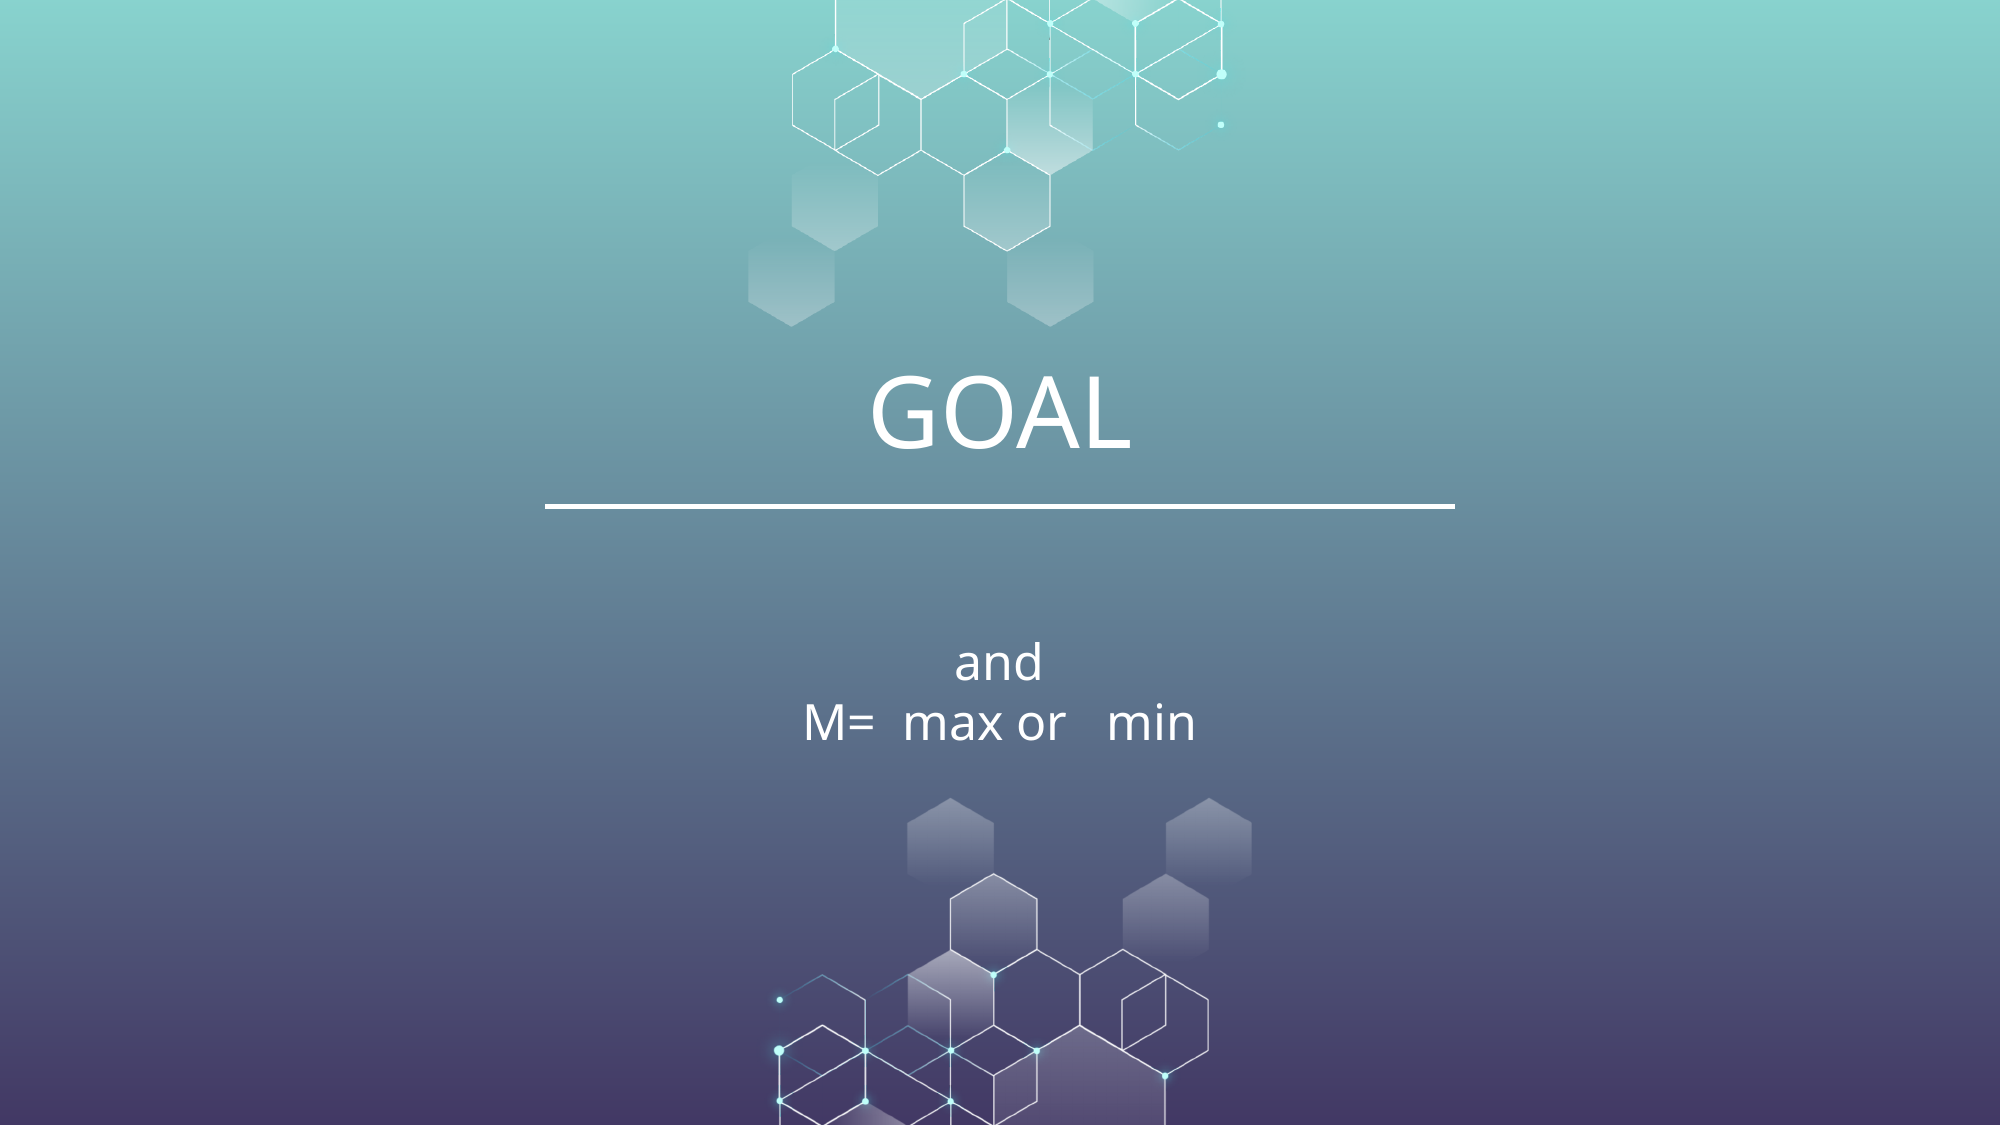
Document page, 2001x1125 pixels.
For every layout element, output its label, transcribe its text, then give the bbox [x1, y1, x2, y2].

title GOAL [516, 306, 1484, 512]
picture [749, 798, 1252, 1125]
picture [748, 0, 1252, 306]
